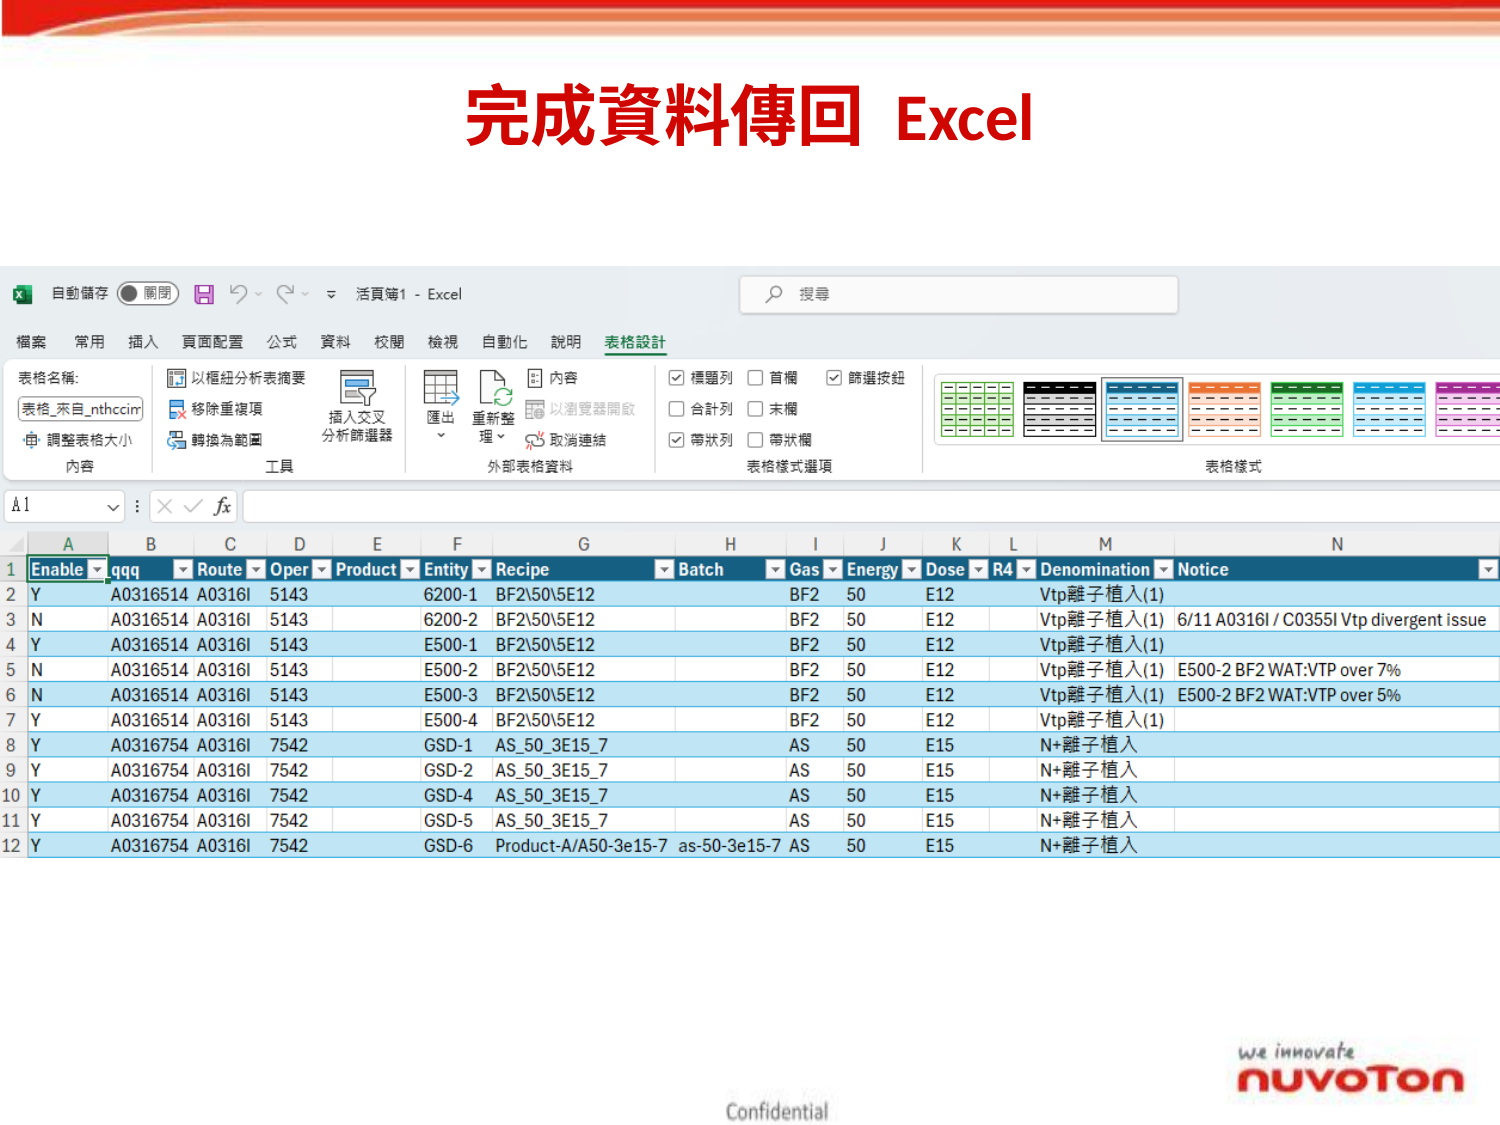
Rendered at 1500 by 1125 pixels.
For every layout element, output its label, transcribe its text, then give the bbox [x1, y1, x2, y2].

picture [0, 0, 1500, 1125]
text_box 完成資料傳回 Excel [74, 66, 1425, 149]
